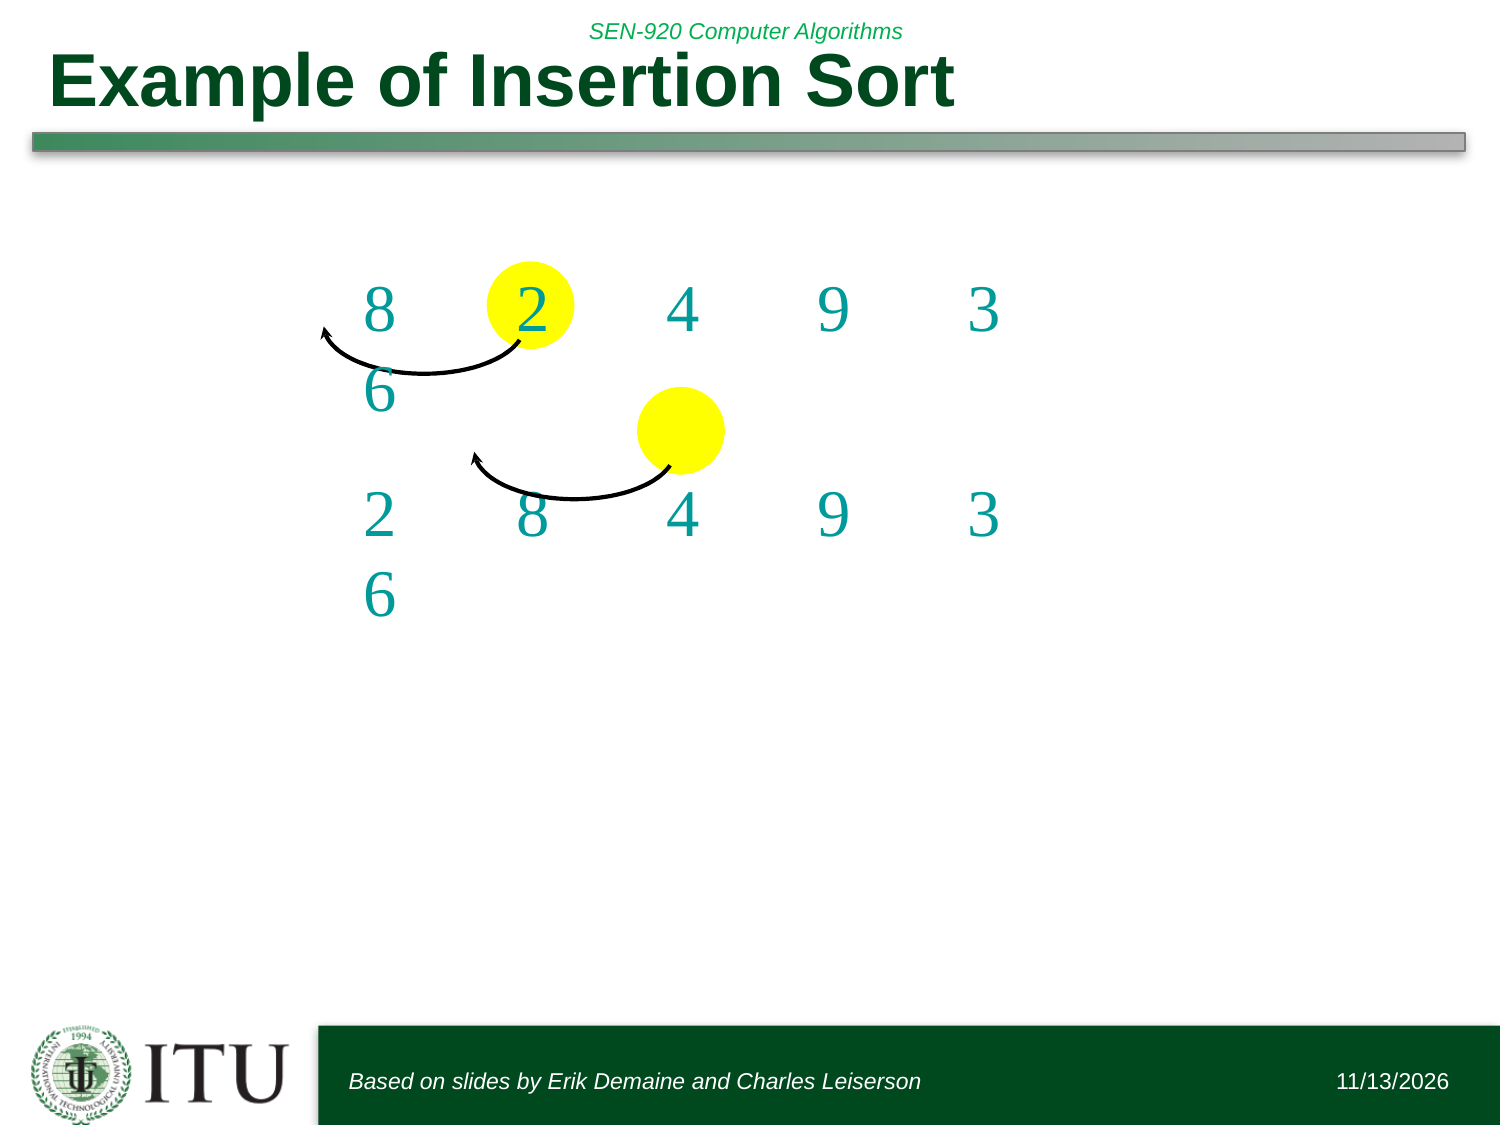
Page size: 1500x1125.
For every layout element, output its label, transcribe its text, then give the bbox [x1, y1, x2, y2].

footer Based on slides by Erik Demaine and Charles Leiserson [346, 754, 1038, 1125]
text_box [470, 451, 672, 502]
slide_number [1114, 1050, 1465, 1111]
text_box [513, 261, 548, 265]
text_box [320, 326, 361, 366]
title Example of Insertion Sort [33, 24, 1465, 134]
text_box 8 2 4 9 3 6 2 8 4 9 3 6 [361, 265, 1152, 630]
